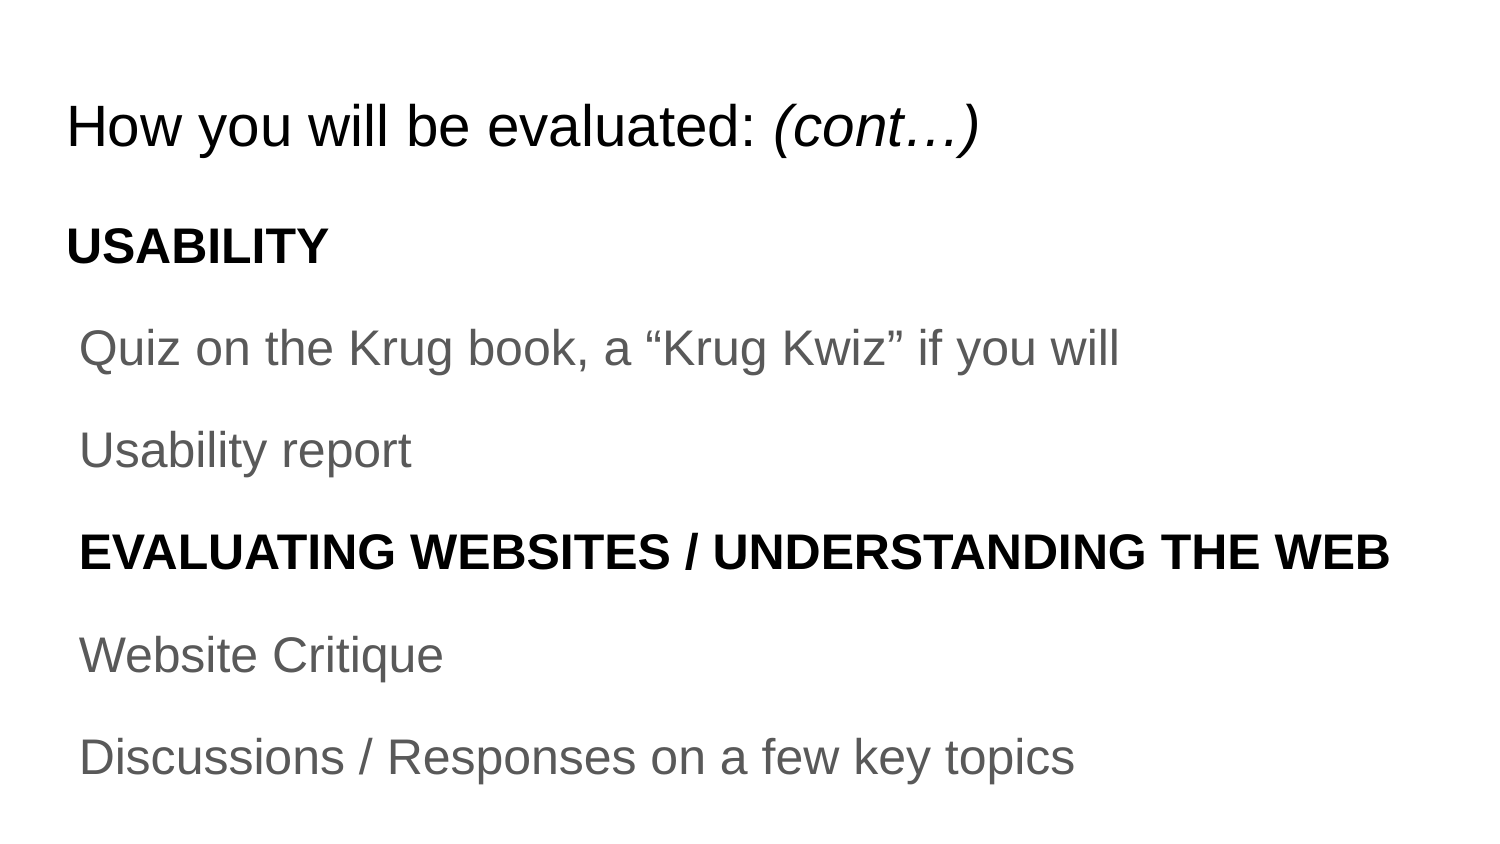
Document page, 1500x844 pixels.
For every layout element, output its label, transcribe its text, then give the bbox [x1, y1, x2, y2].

list USABILITY Quiz on the Krug book, a “Krug Kwiz” if you will Usability report EVALUATING WEBSITES / UNDERSTANDING THE WEB Website Critique Discussions / Responses on a few key topics [51, 189, 1449, 750]
title How you will be evaluated: (cont…) [51, 72, 1449, 167]
